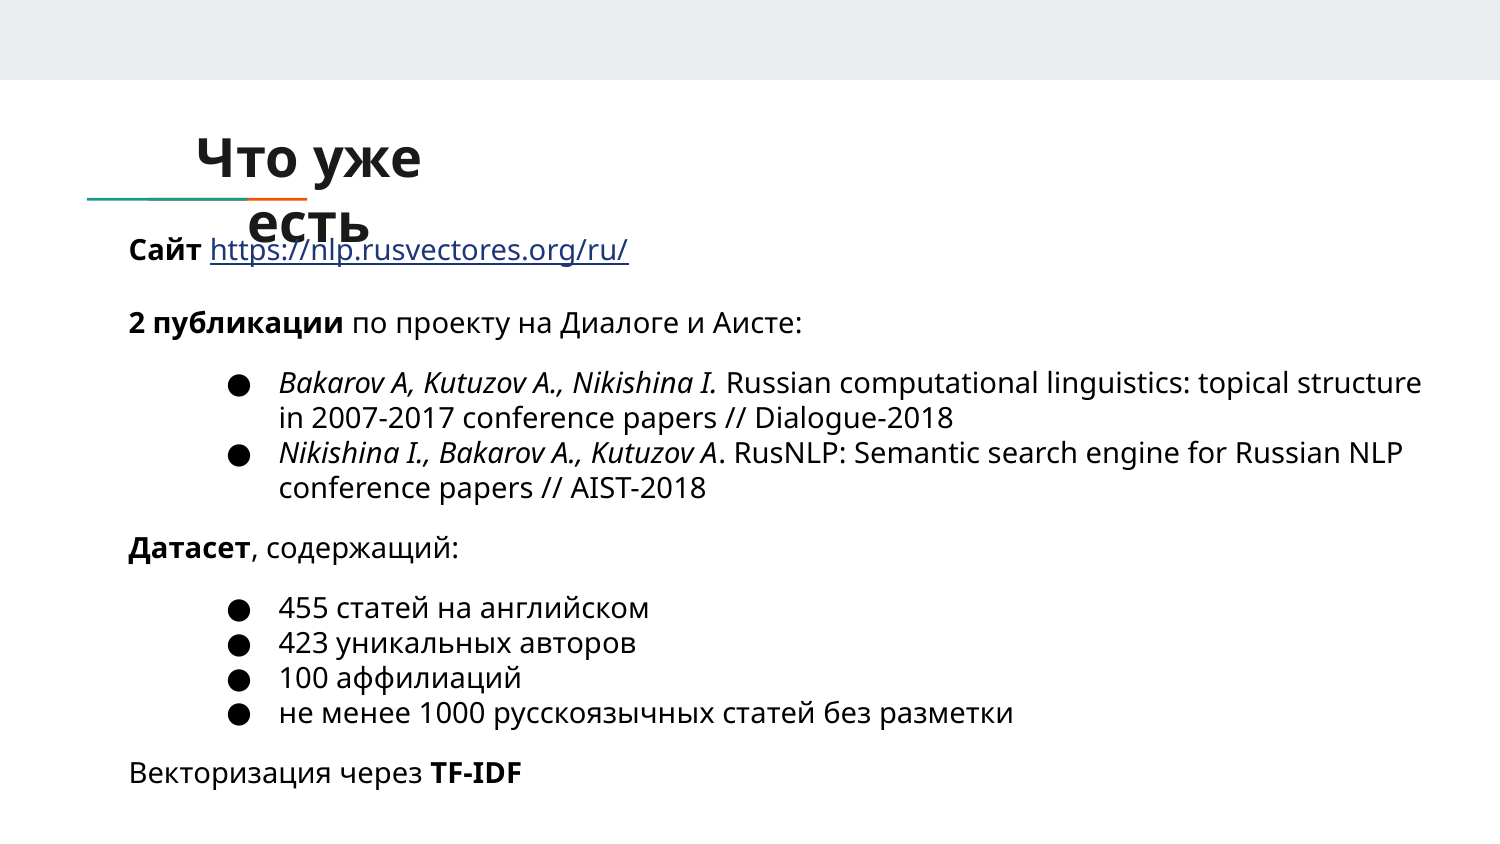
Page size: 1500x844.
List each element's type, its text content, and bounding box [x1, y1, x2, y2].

title Что уже есть [120, 108, 498, 207]
list Сайт https://nlp.rusvectores.org/ru/ 2 публикации по проекту на Диалоге и Аисте: Bakarov A, Kutuzov A., Nikishina I. Russian computational linguistics: topical structure in 2007-2017 conference papers // Dialogue-2018 Nikishina I., Bakarov A., Kutuzov A. RusNLP: Semantic search engine for Russian NLP conference papers // AIST-2018 Датасет, содержащий: 455 статей на английском 423 уникальных авторов 100 аффилиаций не менее 1000 русскоязычных статей без разметки Векторизация через TF-IDF [113, 216, 1460, 779]
